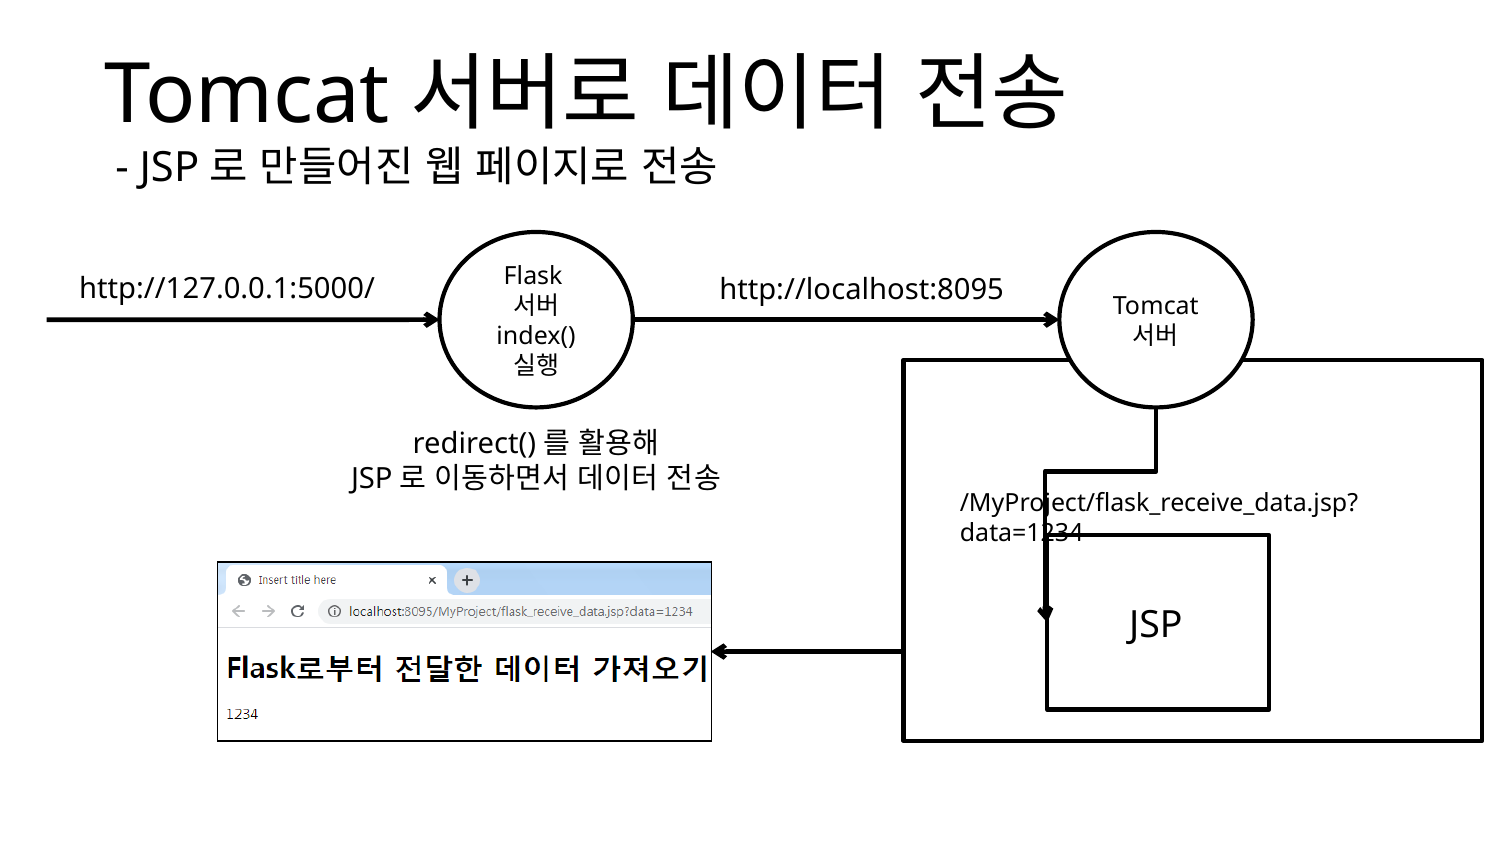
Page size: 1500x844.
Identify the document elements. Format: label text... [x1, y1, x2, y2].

text_box Flask서버 index() 실행 [437, 229, 635, 410]
text_box redirect()를 활용해 JSP로 이동하면서 데이터 전송 [312, 416, 760, 502]
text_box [993, 460, 1210, 570]
text_box [901, 358, 1484, 743]
text_box Tomcat 서버 [1057, 229, 1255, 410]
text_box http://localhost:8095 [702, 262, 1022, 313]
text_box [1046, 535, 1270, 710]
text_box /MyProject/flask_receive_data.jsp?data=1234 [944, 478, 988, 554]
text_box http://127.0.0.1:5000/ [64, 261, 391, 312]
text_box Tomcat서버로 데이터 전송 - JSP로 만들어진 웹 페이지로 전송 [89, 32, 1084, 197]
text_box /MyProject/flask_receive_data.jsp?data=1234 [1214, 478, 1483, 554]
picture [218, 562, 711, 741]
